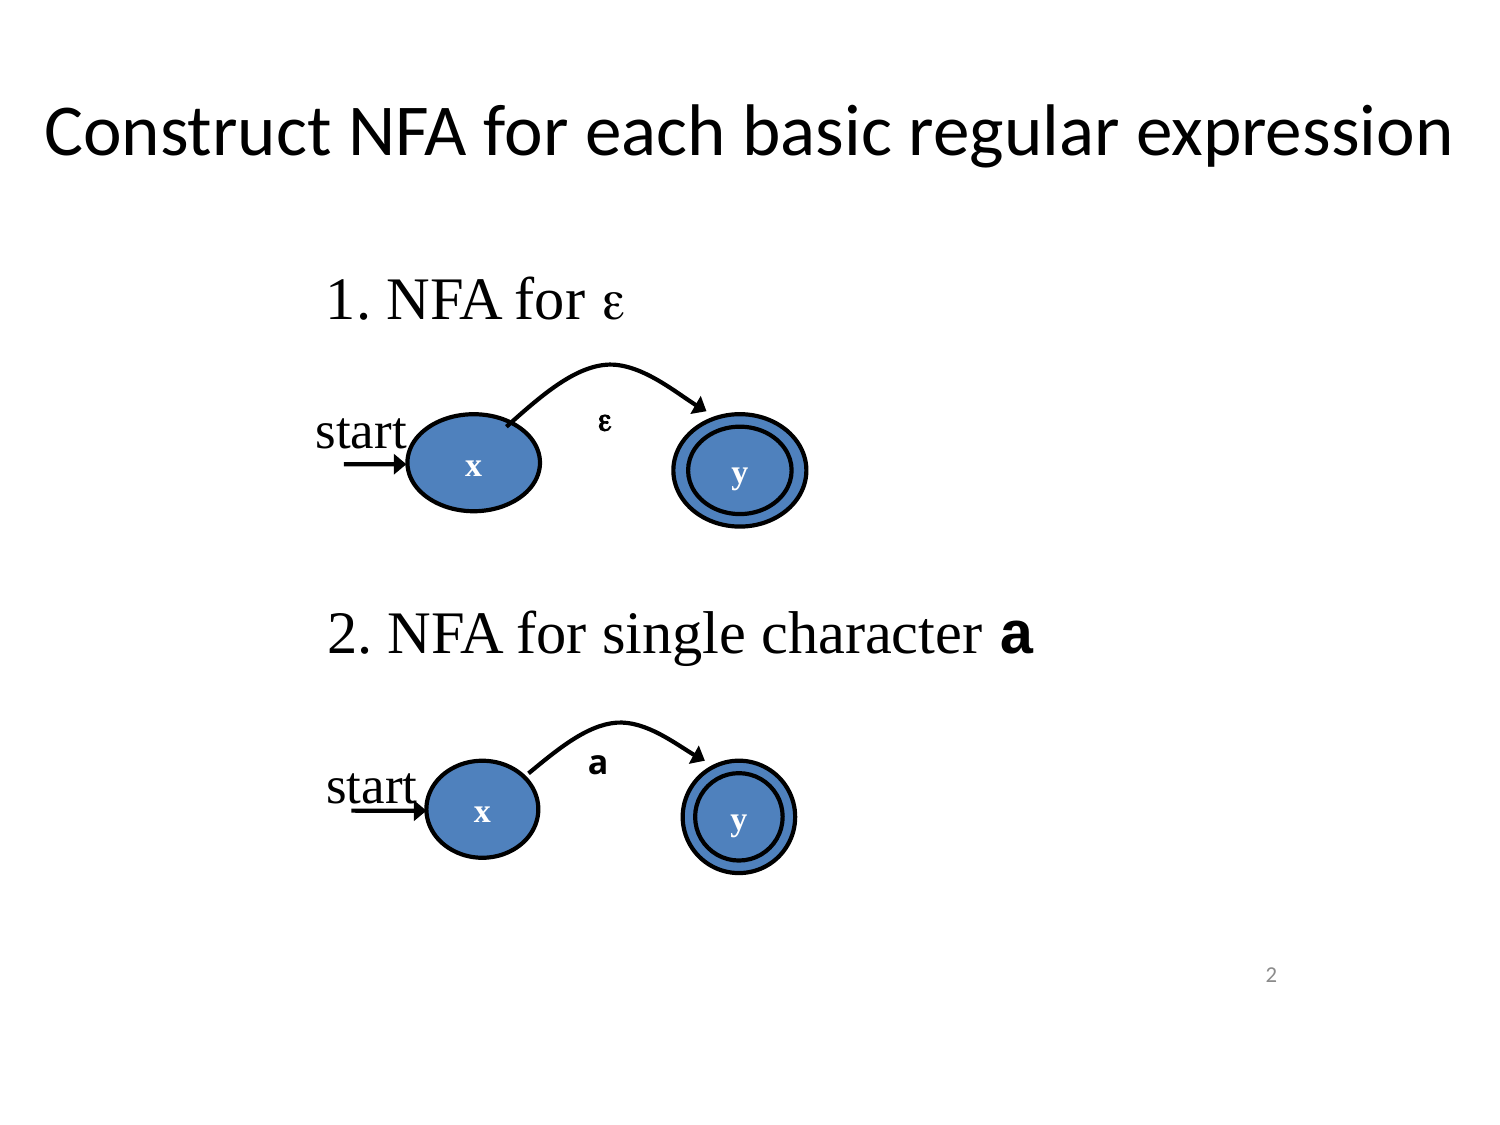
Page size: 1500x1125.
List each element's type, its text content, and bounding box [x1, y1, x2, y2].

text_box [393, 467, 404, 475]
text_box x [407, 414, 541, 512]
slide_number 2 [974, 946, 1293, 1001]
text_box  [582, 418, 628, 445]
text_box [506, 364, 707, 427]
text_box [351, 720, 796, 874]
text_box 1. NFA for  [310, 251, 847, 340]
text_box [673, 413, 807, 527]
text_box 2. NFA for single character a [312, 585, 1200, 674]
text_box start [315, 421, 408, 467]
text_box start [326, 776, 346, 822]
title Construct NFA for each basic regular expression [0, 41, 1500, 212]
